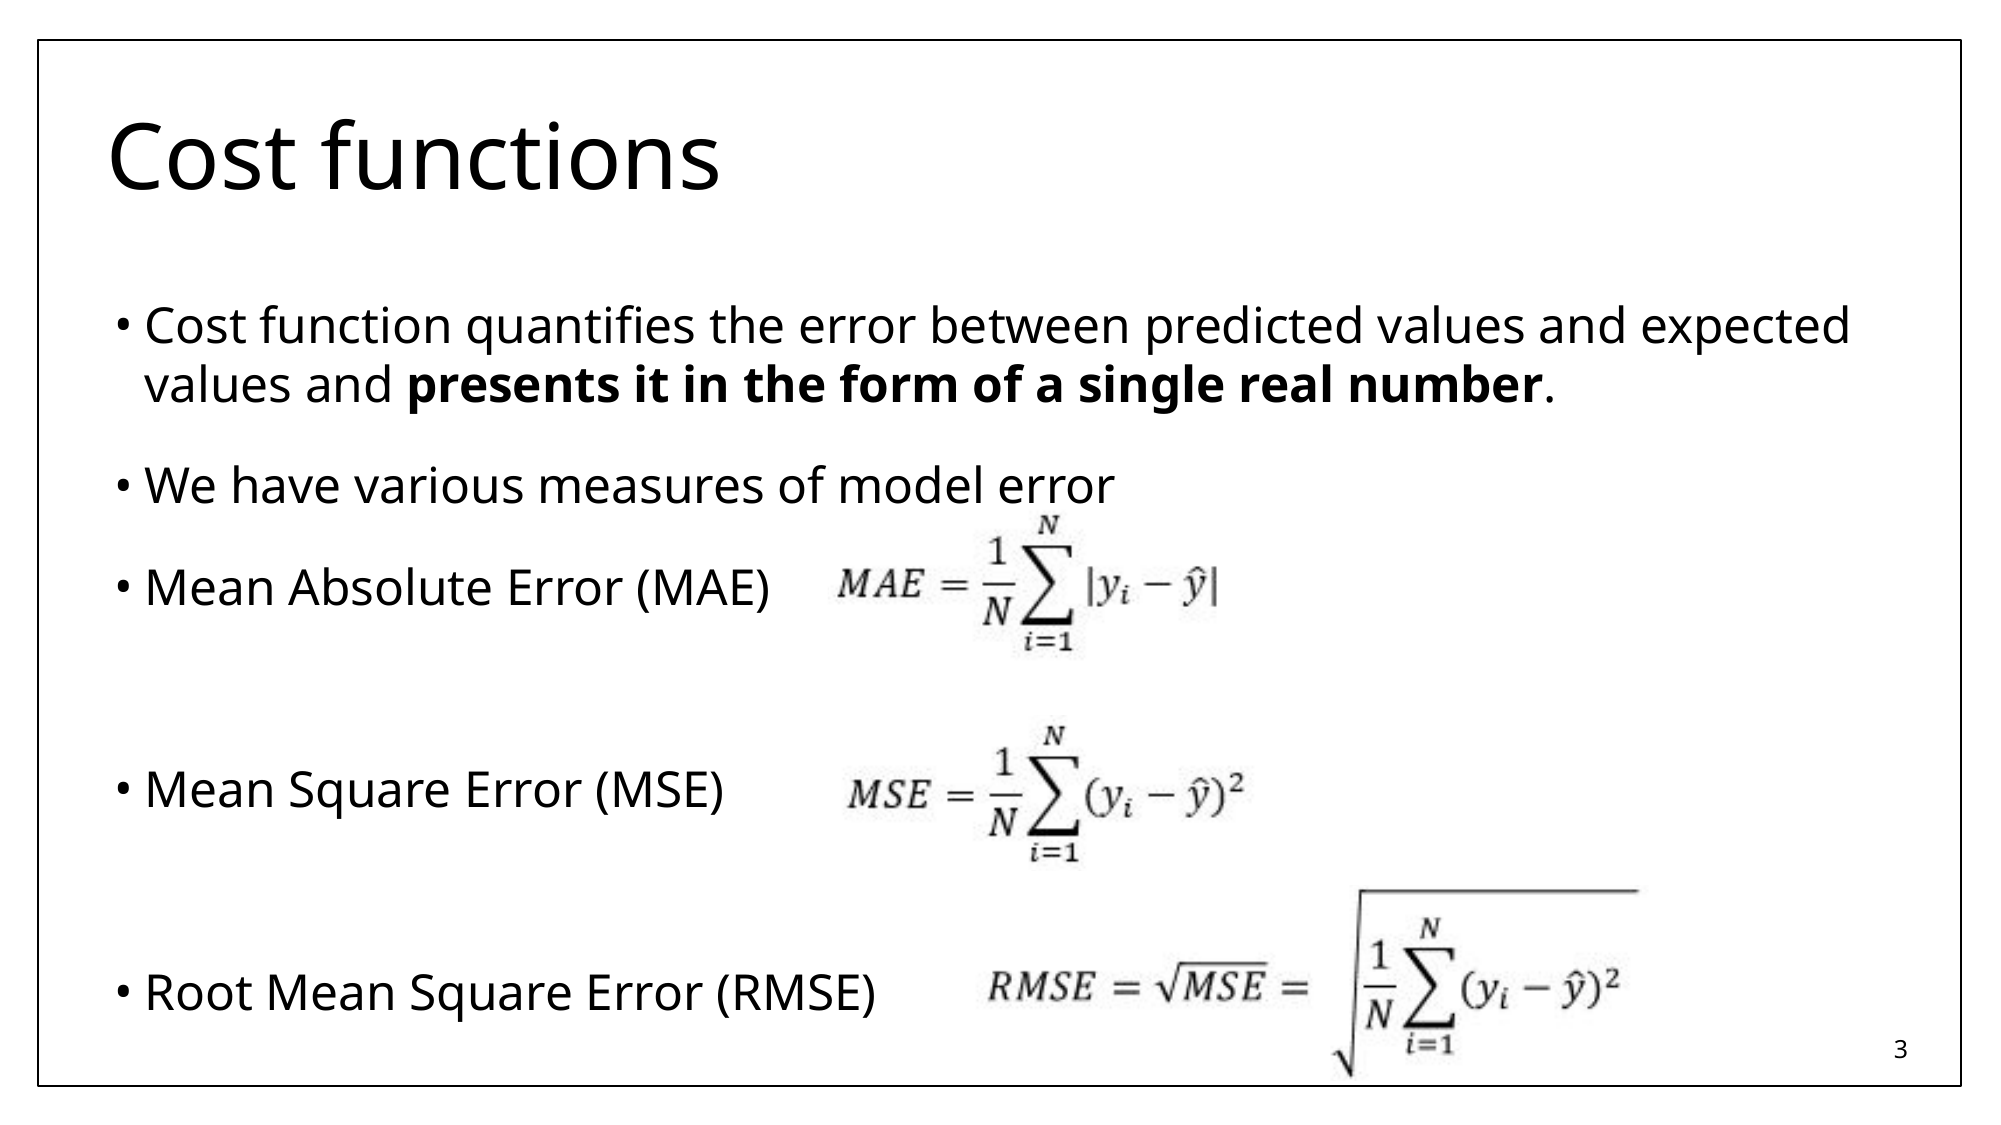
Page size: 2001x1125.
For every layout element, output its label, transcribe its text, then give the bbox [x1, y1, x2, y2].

picture [827, 507, 1255, 664]
slide_number ‹#› [1660, 1020, 1924, 1081]
picture [961, 885, 1656, 1082]
title Cost functions [91, 48, 1924, 271]
list Cost function quantifies the error between predicted values and expected values and presents it in the form of a single real number. We have various measures of model error Mean Absolute Error (MAE) Mean Square Error (MSE) Root Mean Square Error (RMSE) [91, 286, 1924, 1054]
picture [827, 714, 1255, 871]
